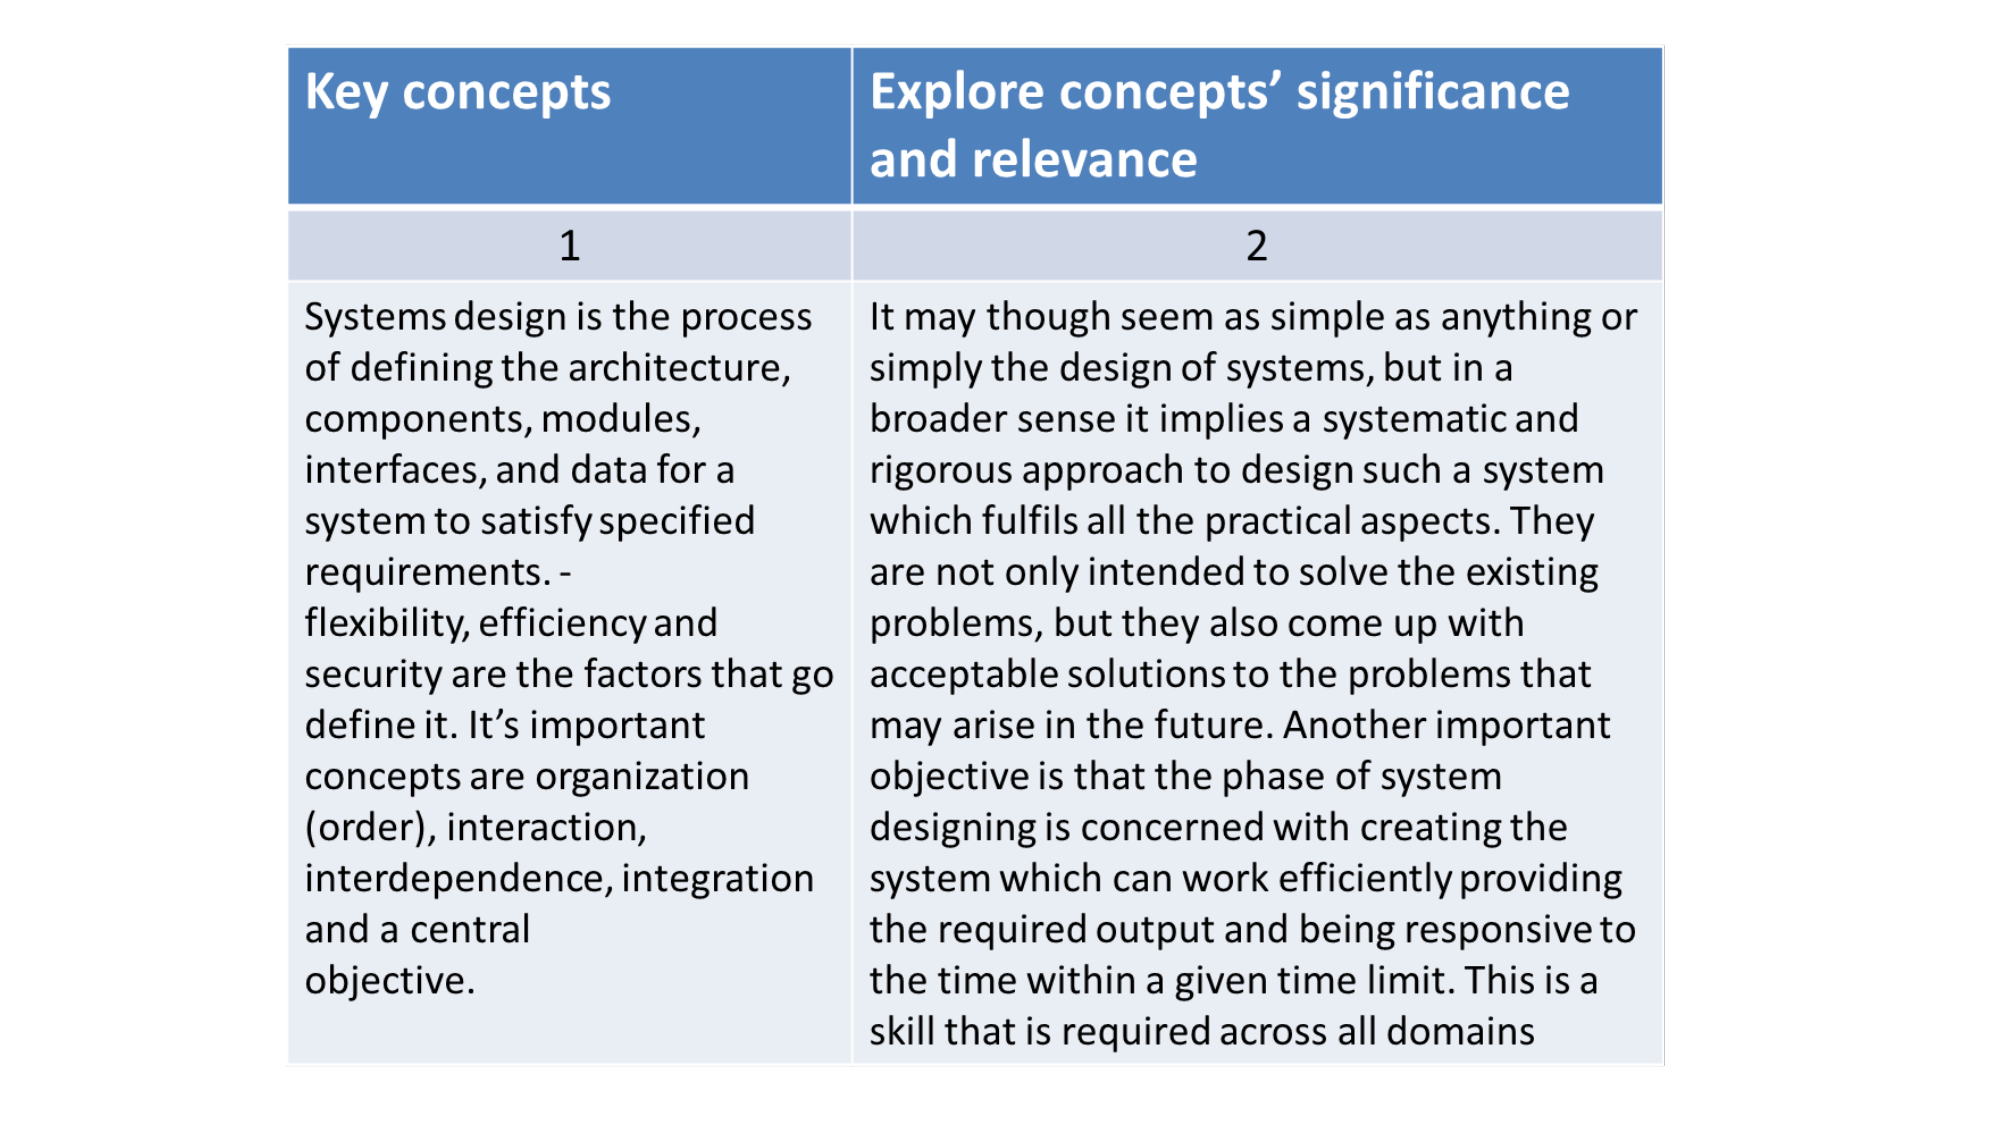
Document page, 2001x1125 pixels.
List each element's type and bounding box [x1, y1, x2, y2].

list [286, 38, 1668, 1082]
